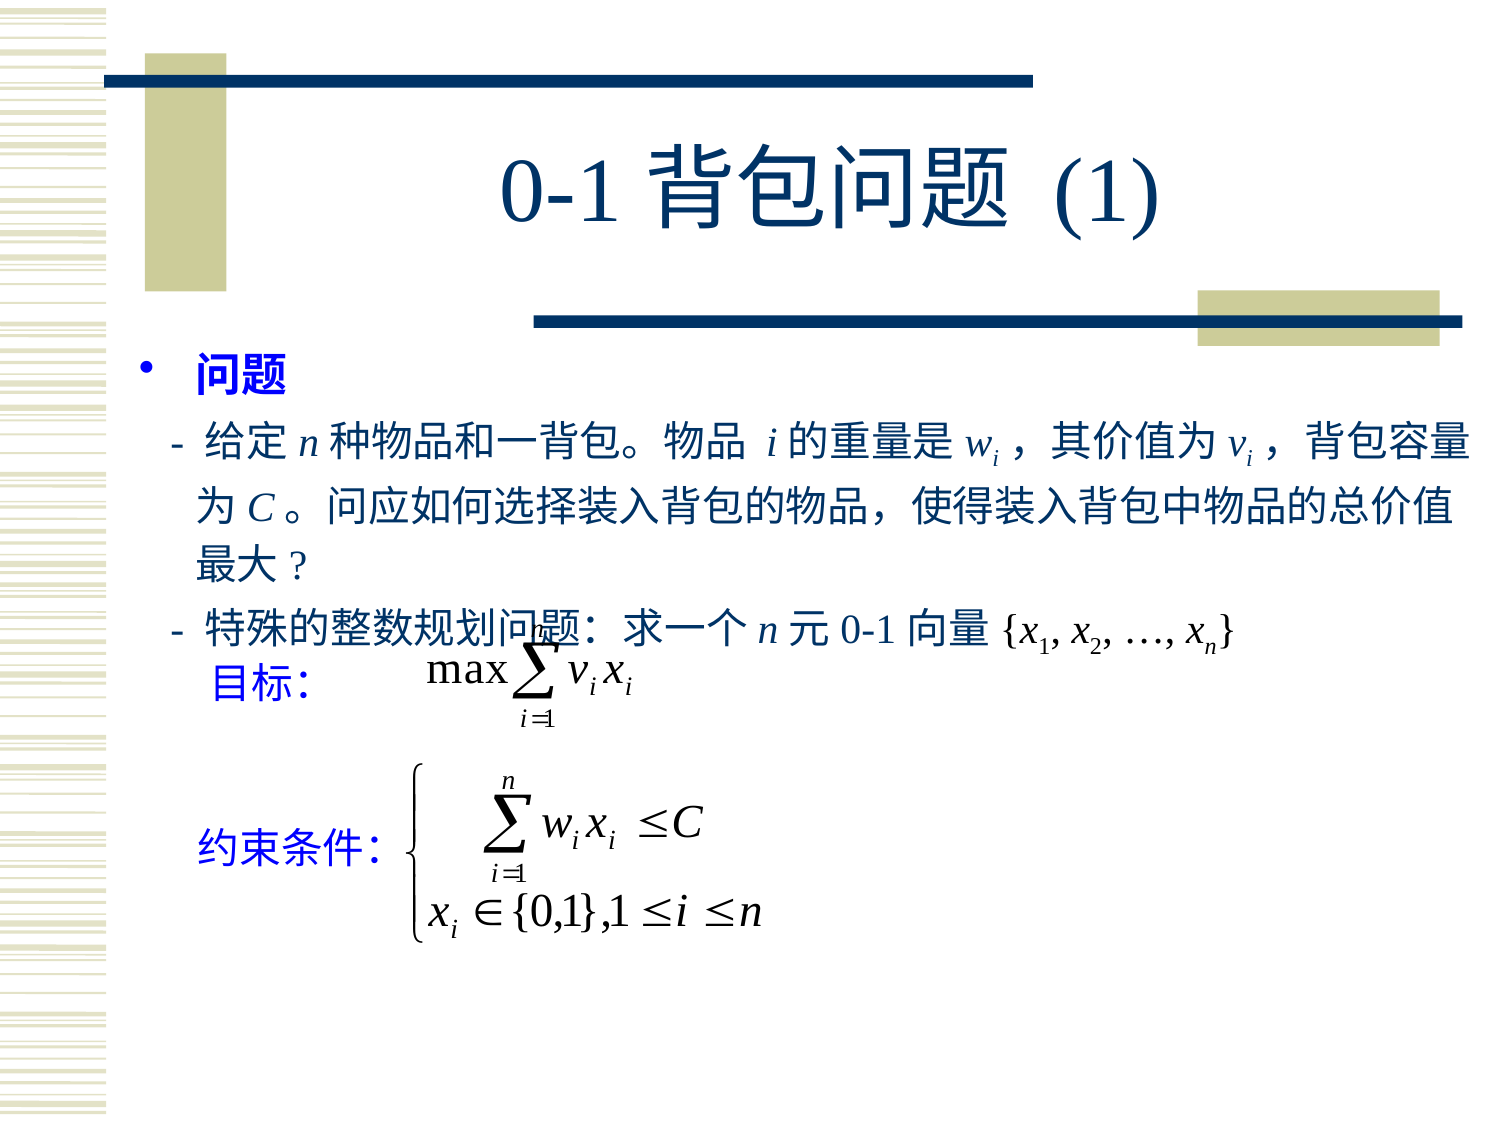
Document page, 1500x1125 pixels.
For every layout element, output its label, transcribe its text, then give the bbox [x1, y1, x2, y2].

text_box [418, 607, 647, 738]
text_box 约束条件： [182, 814, 390, 880]
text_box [395, 754, 774, 953]
text_box 目标： [194, 649, 353, 715]
list 问题 - 给定n种物品和一背包。物品 i的重量是wi，其价值为vi，背包容量为C。问应如何选择装入背包的物品，使得装入背包中物品的总价值最大? - 特殊的整数规划问题：求一个n元0-1向量{x1, x2, …, xn} [123, 337, 1500, 1071]
title 0-1背包问题 (1) [224, 99, 1436, 288]
